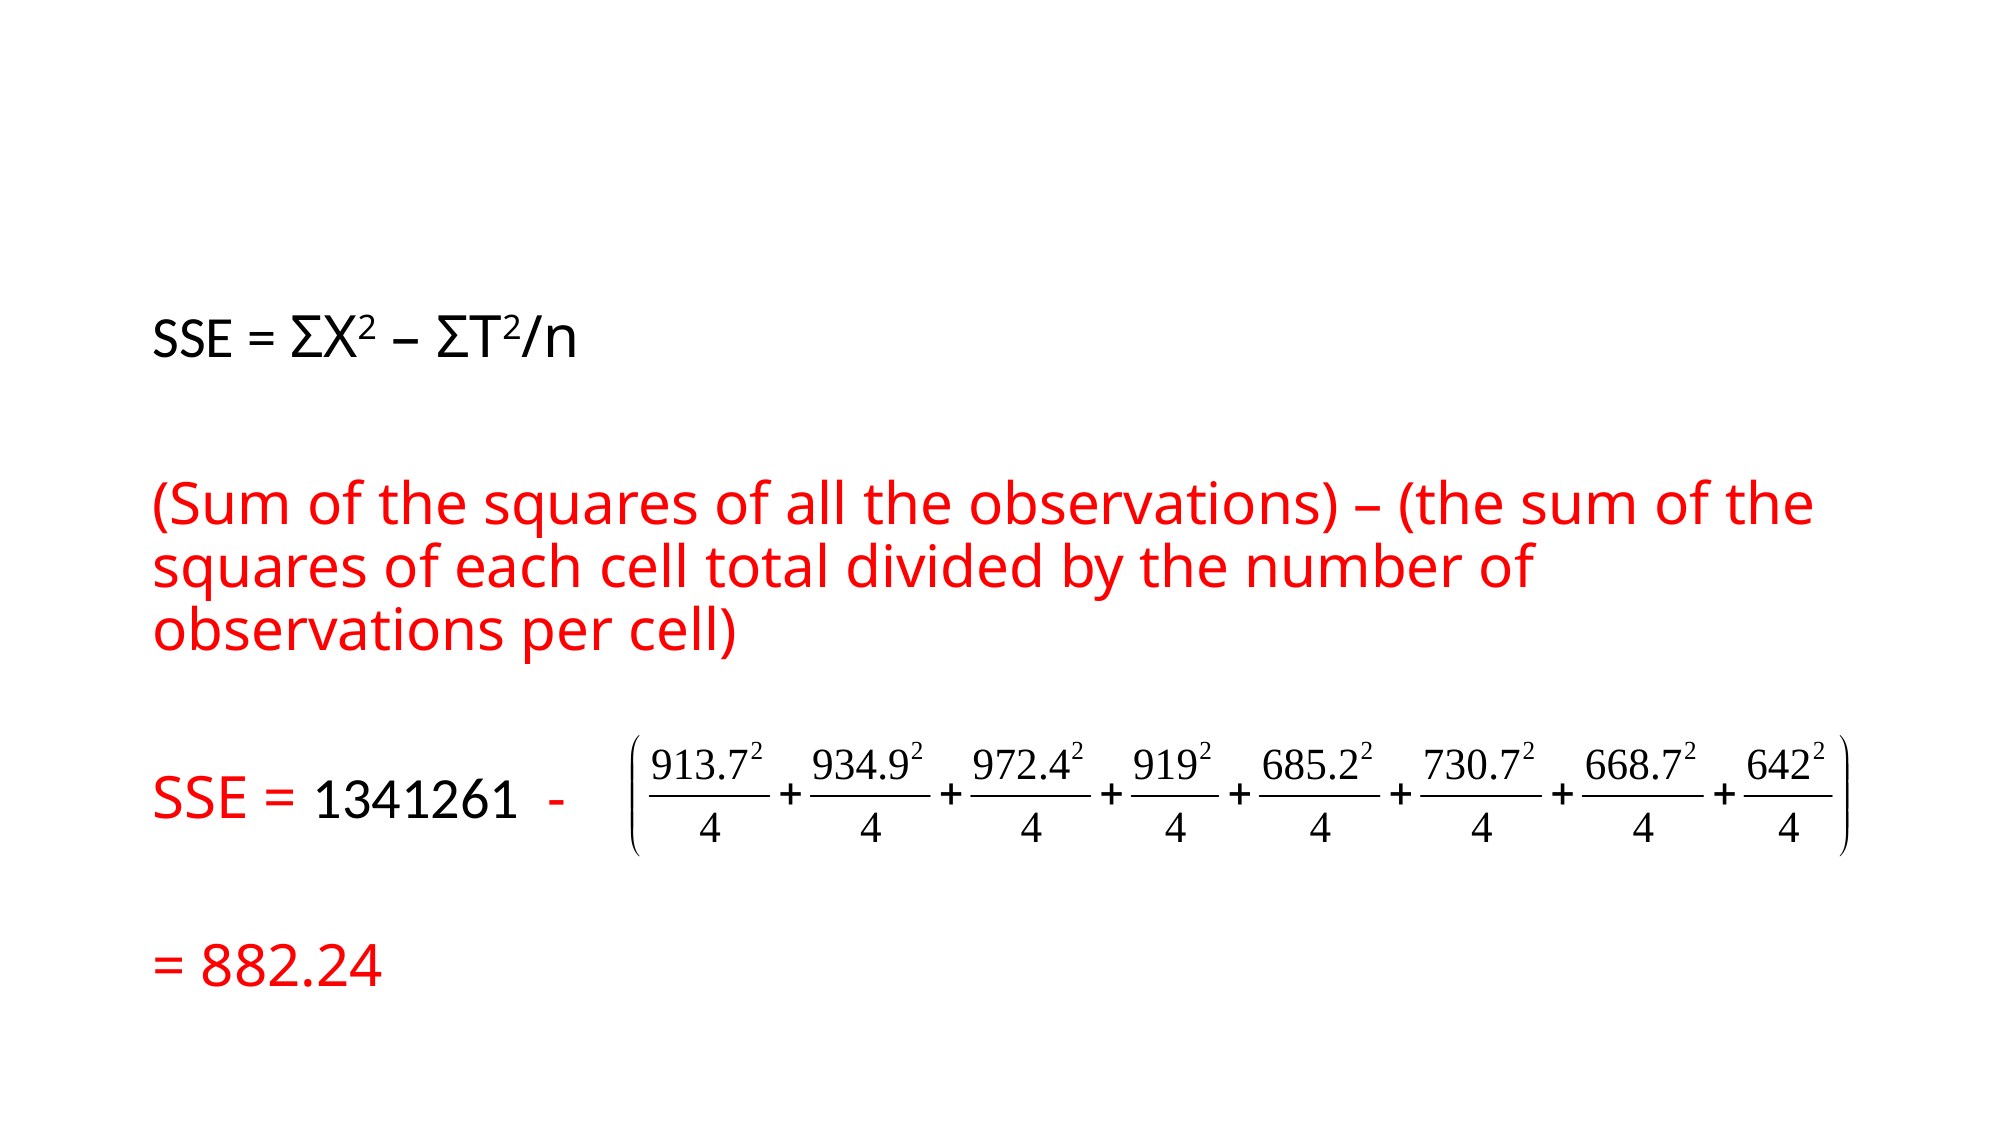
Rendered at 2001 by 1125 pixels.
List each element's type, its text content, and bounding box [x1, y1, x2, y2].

list SSE = ΣX2 – ΣT2/n (Sum of the squares of all the observations) – (the sum of the squares of each cell total divided by the number of observations per cell) SSE = 1341261 - = 882.24 [137, 299, 1863, 1014]
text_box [622, 725, 1863, 867]
